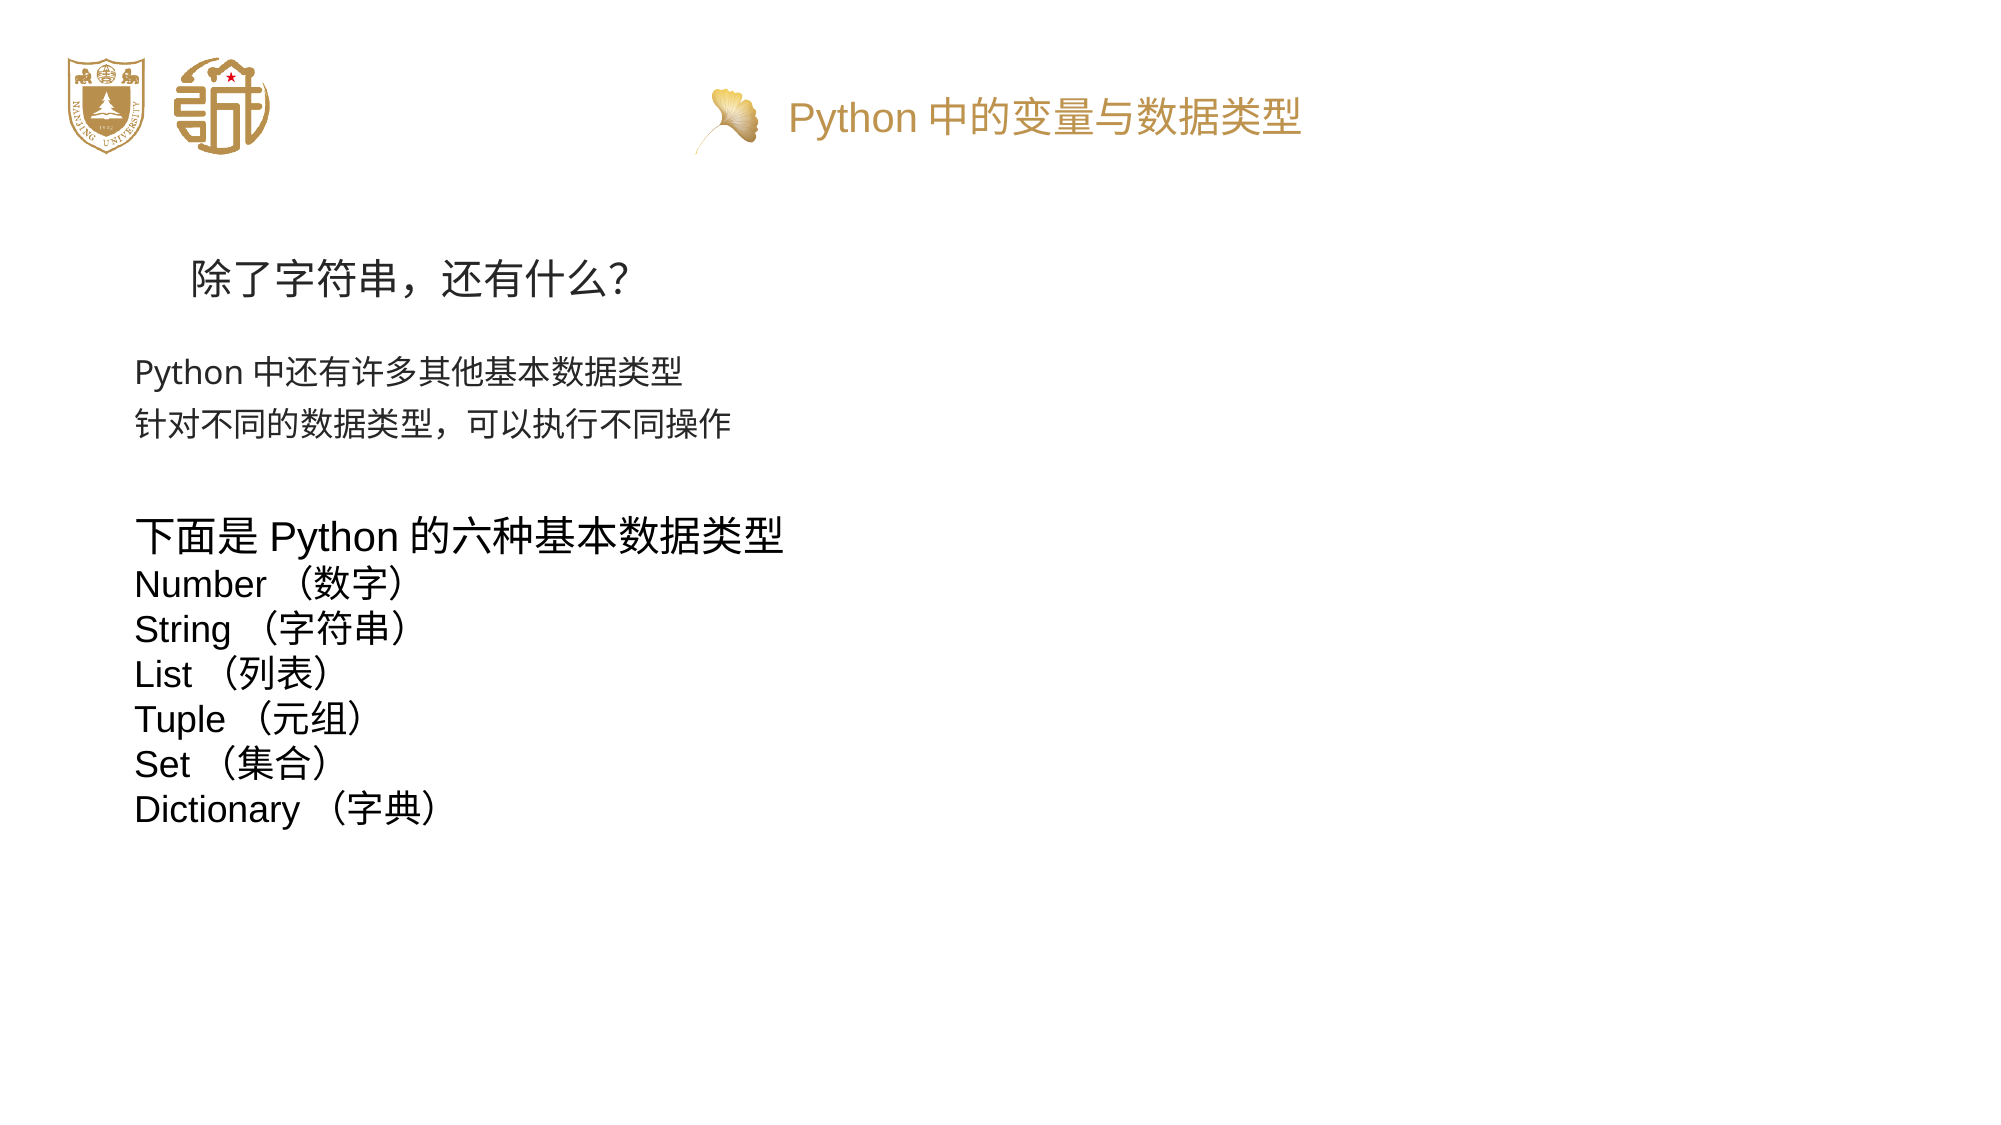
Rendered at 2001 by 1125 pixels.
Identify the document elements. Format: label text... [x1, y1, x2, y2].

text_box 下面是Python的六种基本数据类型 Number（数字） String（字符串） List（列表） Tuple（元组） Set（集合） Dictionary（字典） [119, 502, 1142, 837]
picture [0, 0, 285, 281]
picture [680, 74, 781, 178]
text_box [114, 245, 800, 500]
text_box Python中的变量与数据类型 [773, 83, 1319, 149]
